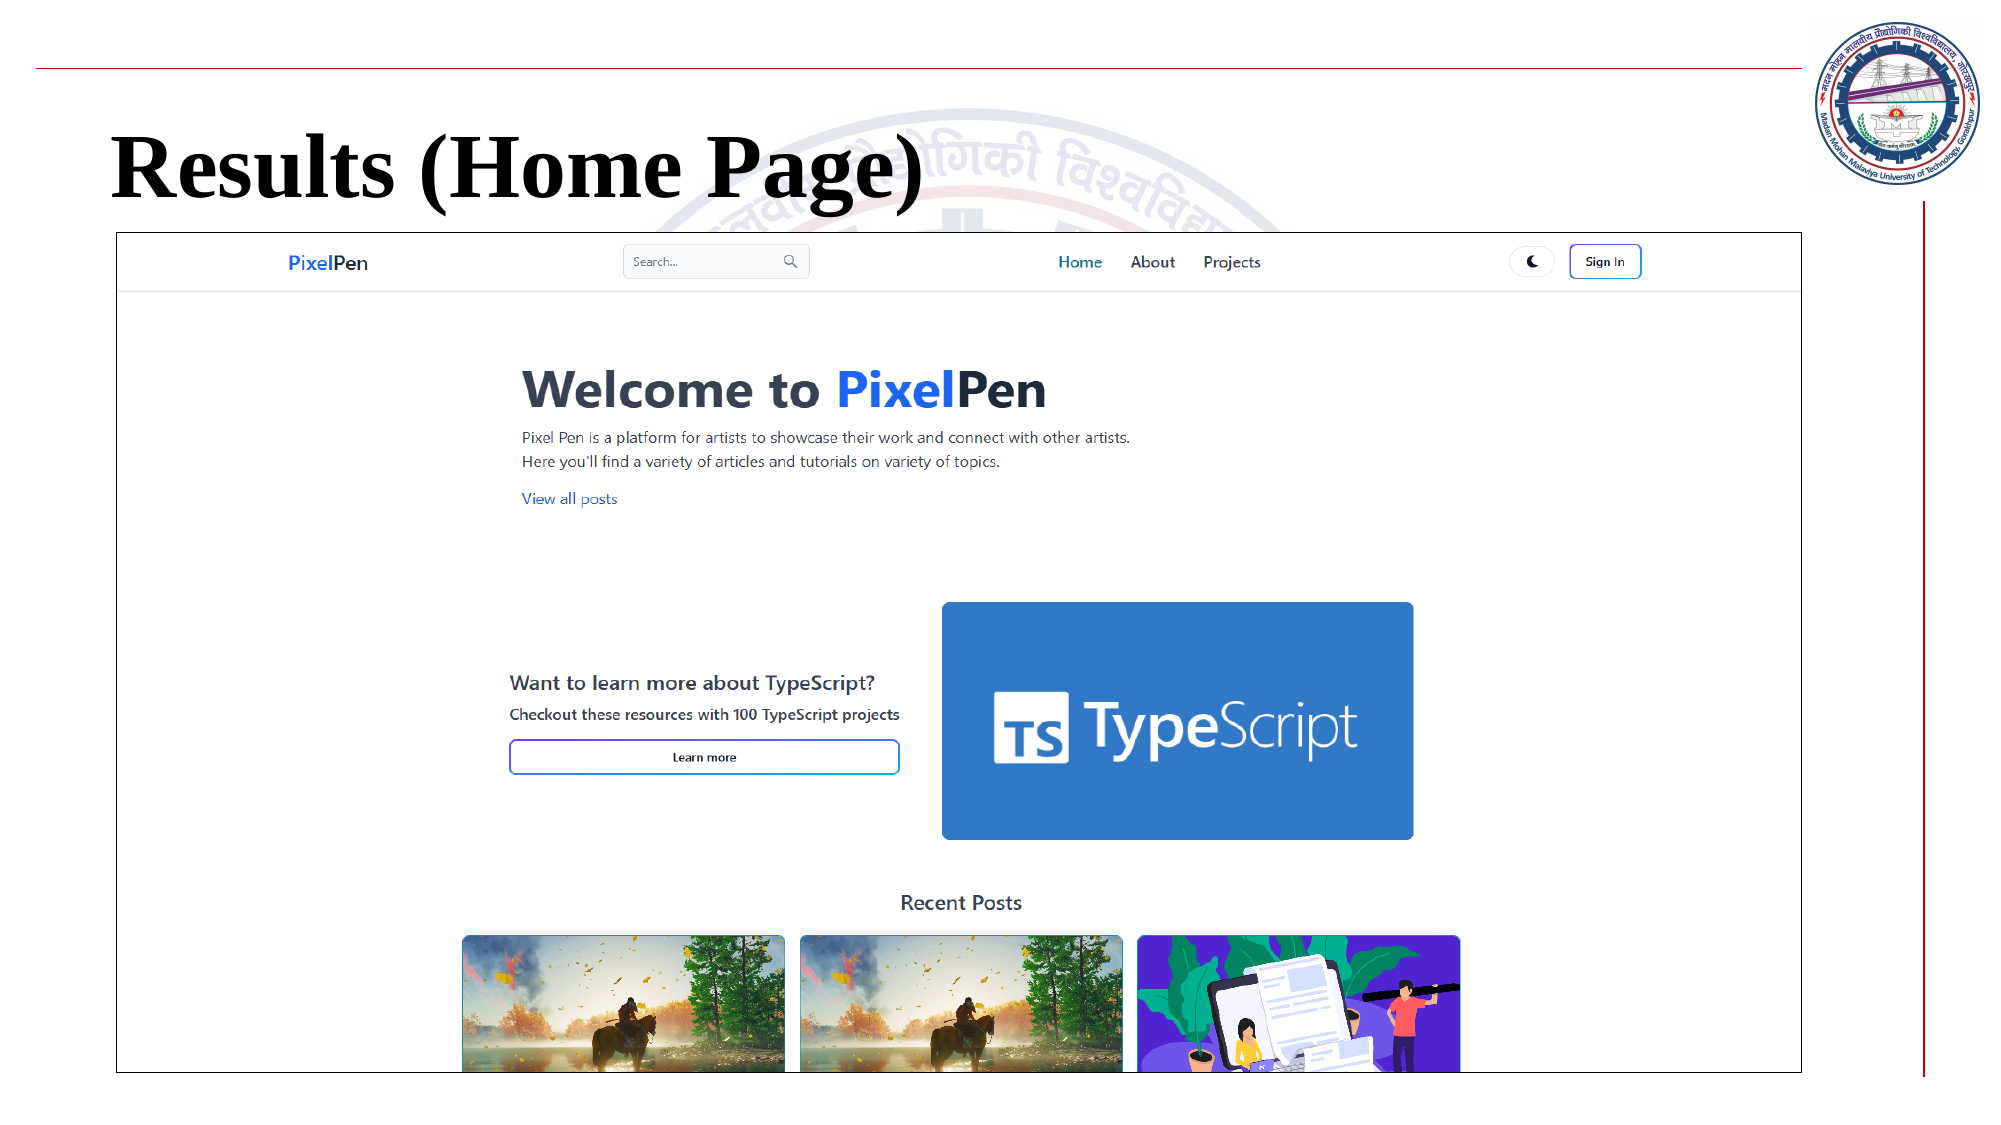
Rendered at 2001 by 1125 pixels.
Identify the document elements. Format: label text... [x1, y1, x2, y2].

picture [1815, 21, 1981, 185]
title Results (Home Page) [95, 53, 1086, 282]
picture [117, 107, 1802, 1073]
